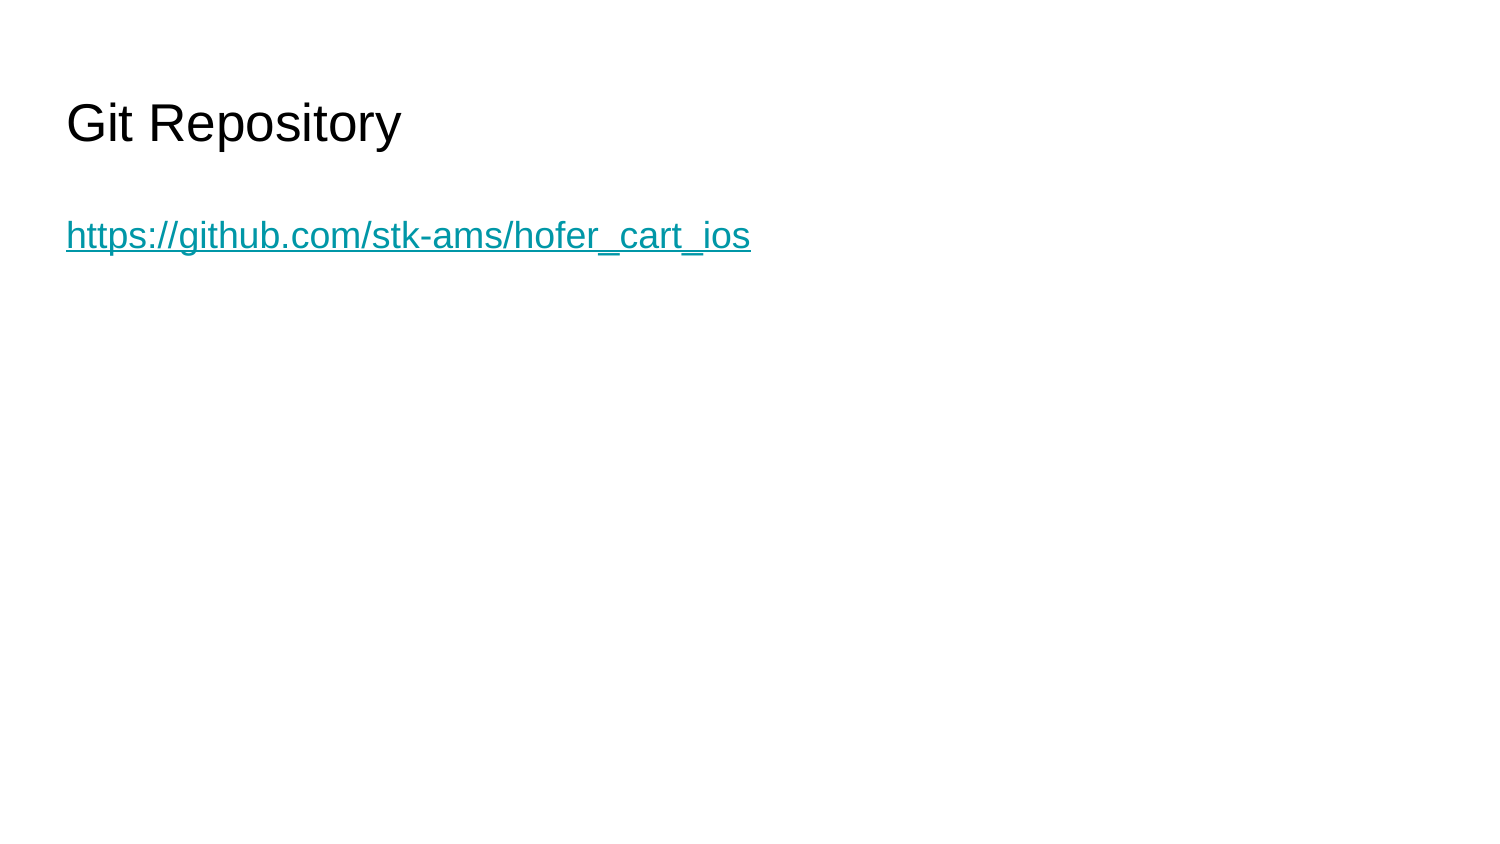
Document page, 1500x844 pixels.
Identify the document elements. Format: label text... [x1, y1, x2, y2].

list https://github.com/stk-ams/hofer_cart_ios [51, 189, 1449, 750]
title Git Repository [51, 72, 1449, 167]
